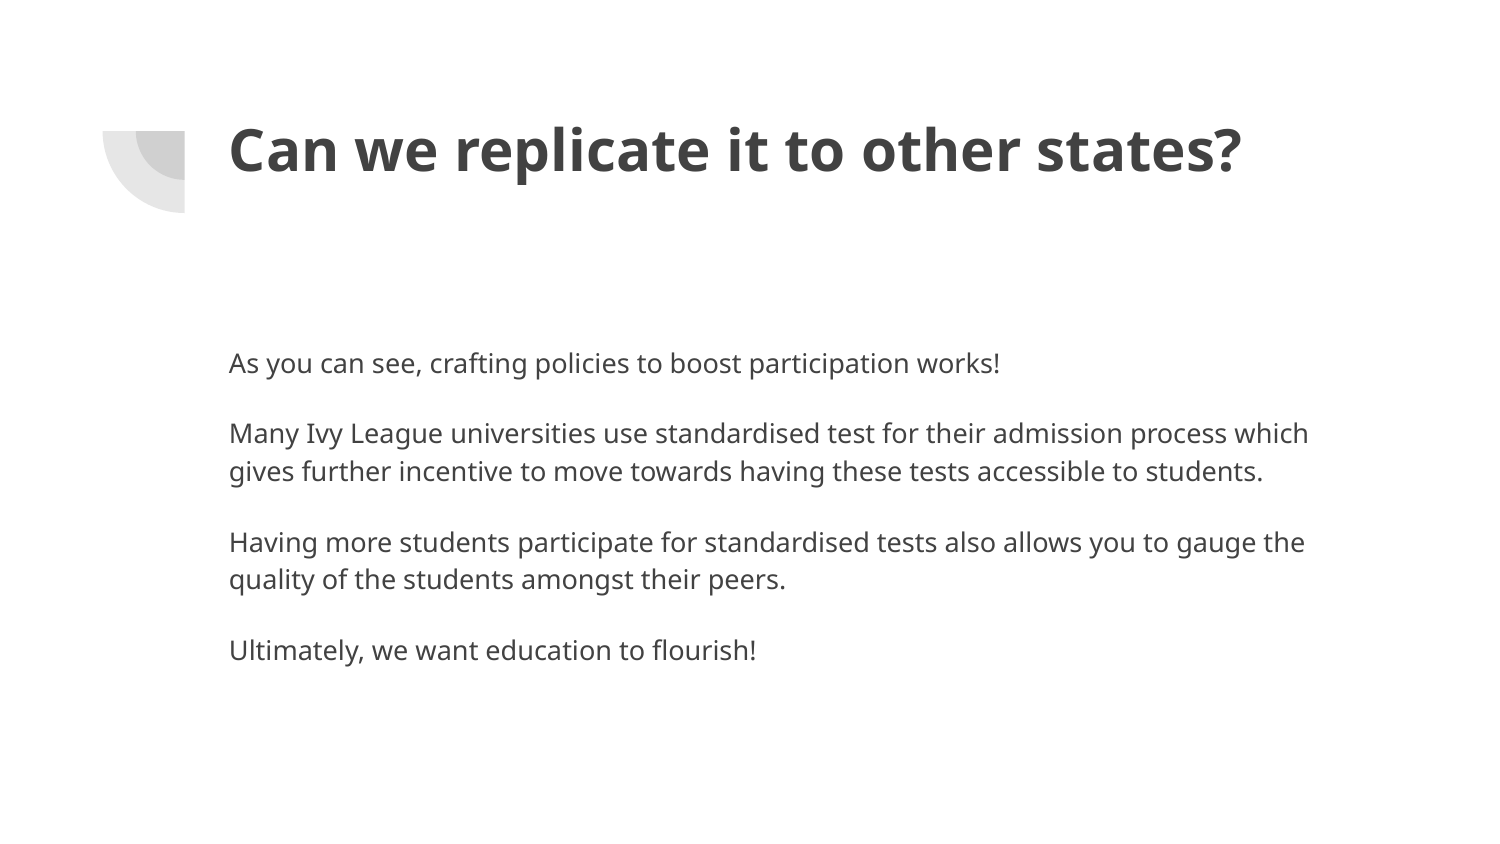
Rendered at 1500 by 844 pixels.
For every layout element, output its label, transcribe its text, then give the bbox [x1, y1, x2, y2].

title Can we replicate it to other states? [213, 98, 1368, 263]
list As you can see, crafting policies to boost participation works! Many Ivy League universities use standardised test for their admission process which gives further incentive to move towards having these tests accessible to students. Having more students participate for standardised tests also allows you to gauge the quality of the students amongst their peers. Ultimately, we want education to flourish! [213, 326, 1368, 744]
